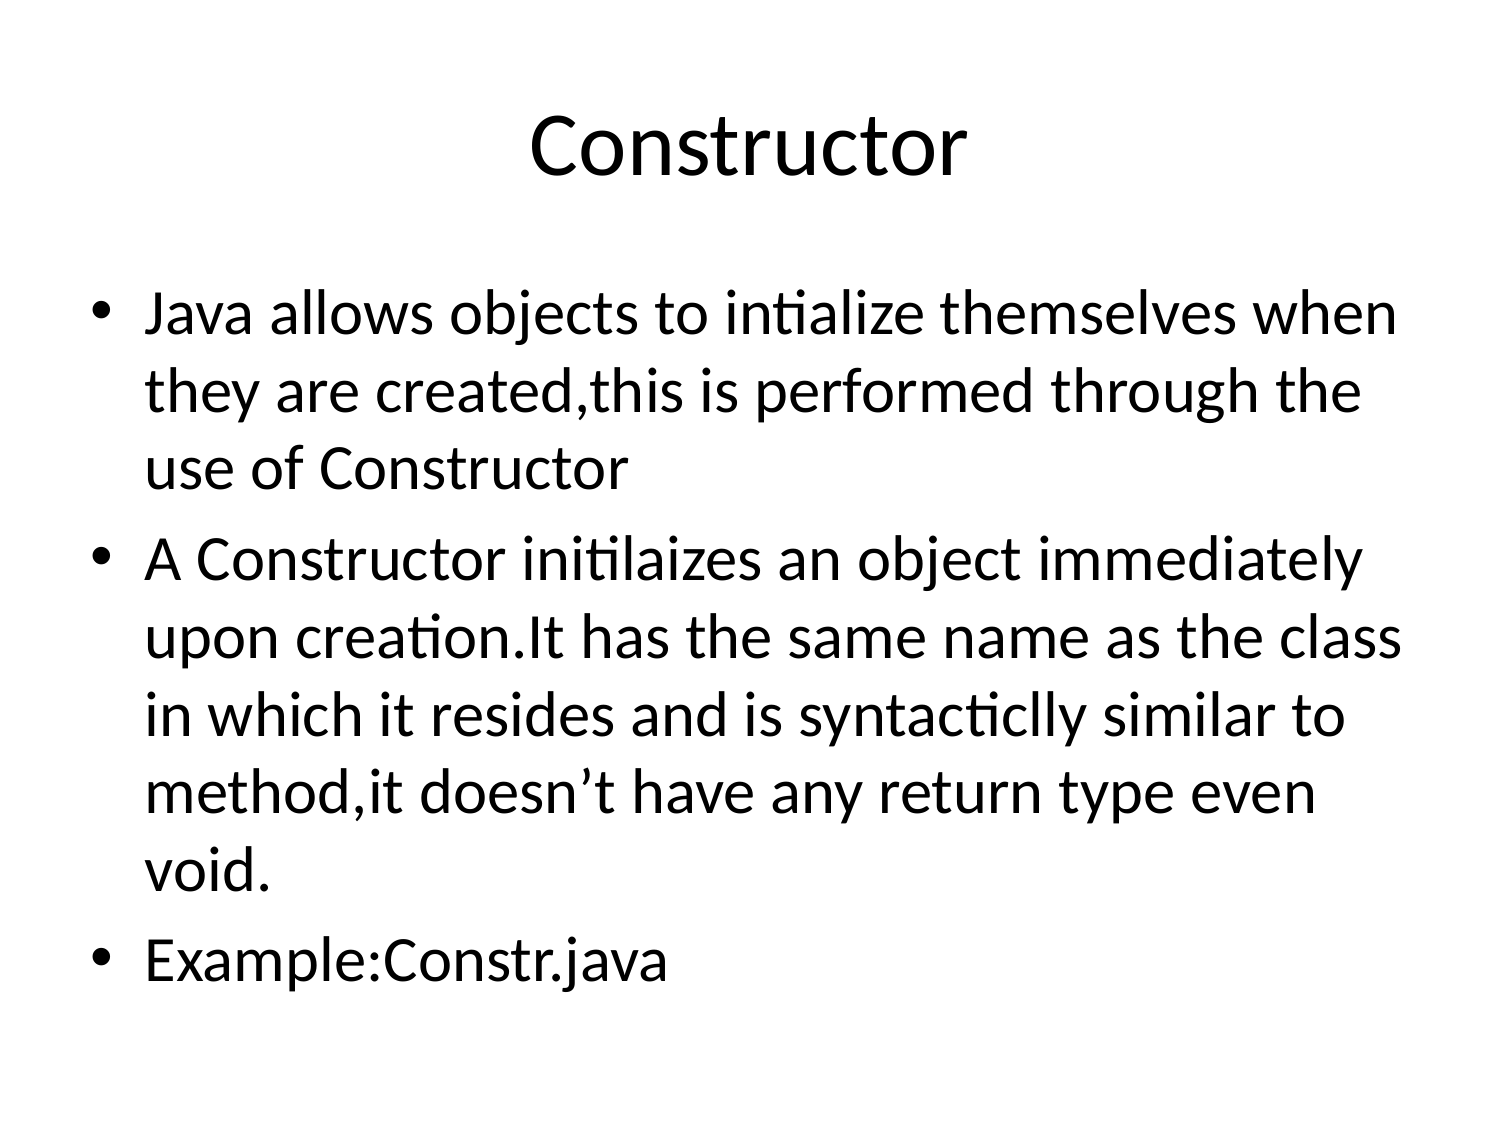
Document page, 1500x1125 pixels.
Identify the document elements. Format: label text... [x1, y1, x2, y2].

list Java allows objects to intialize themselves when they are created,this is performed through the use of Constructor A Constructor initilaizes an object immediately upon creation.It has the same name as the class in which it resides and is syntacticlly similar to method,it doesn’t have any return type even void. Example:Constr.java [75, 262, 1425, 1005]
title Constructor [75, 45, 1425, 233]
